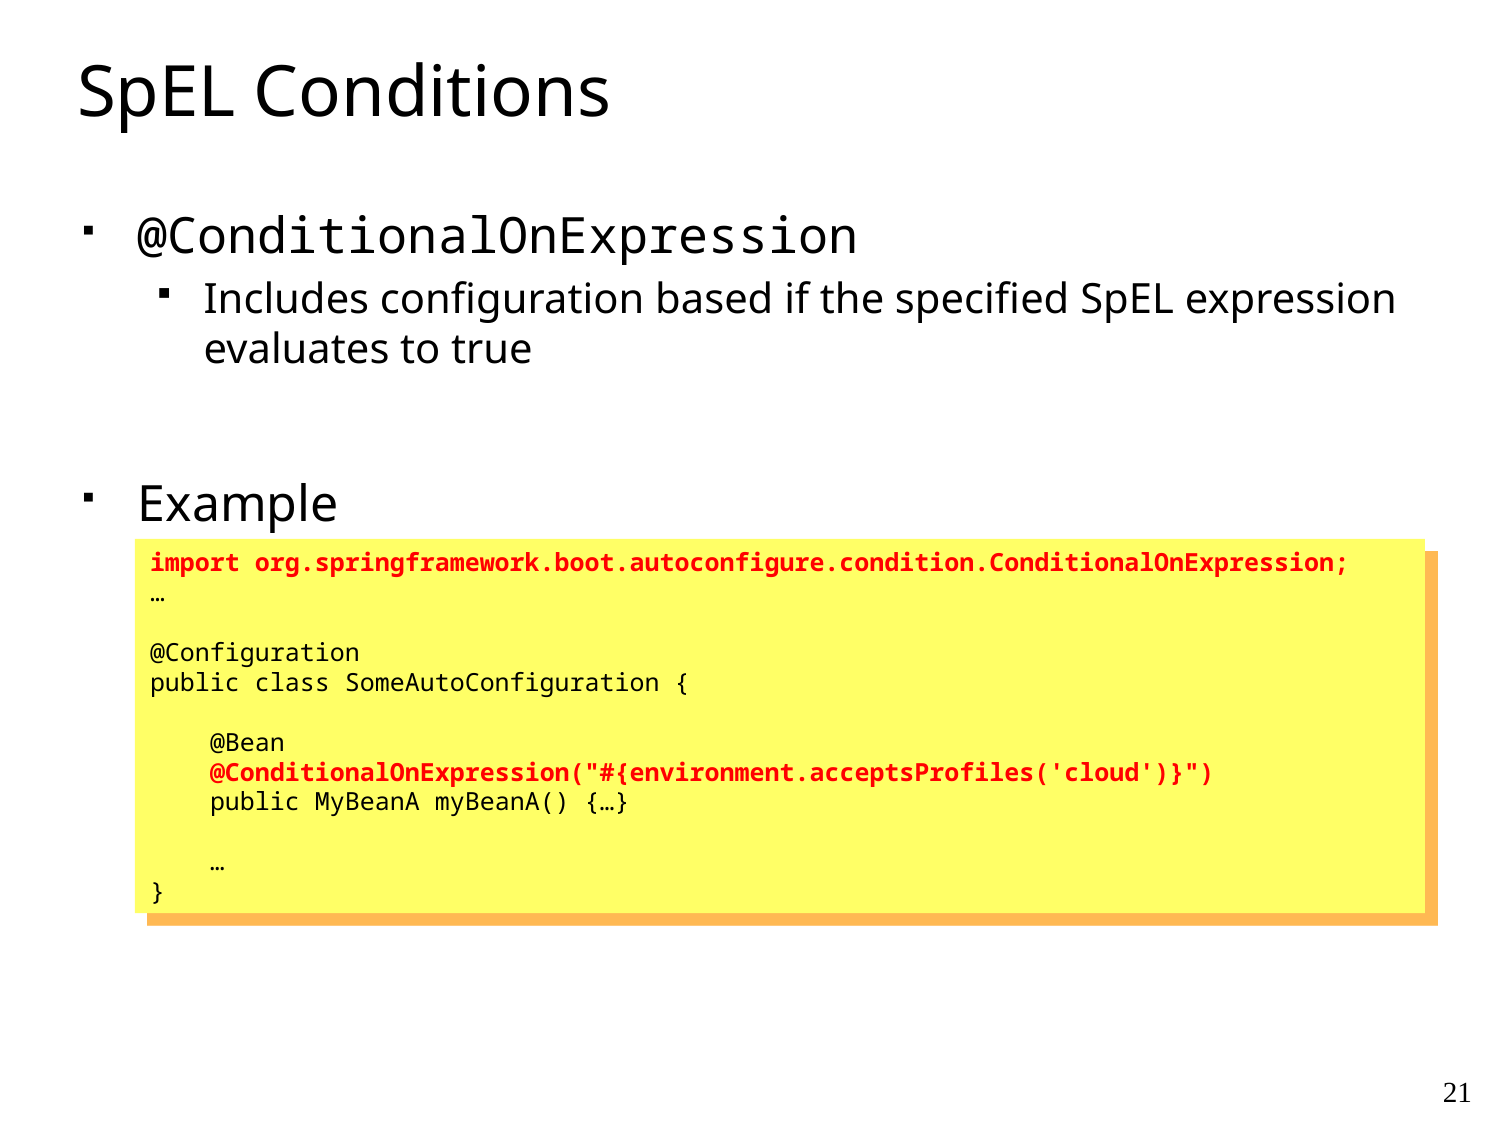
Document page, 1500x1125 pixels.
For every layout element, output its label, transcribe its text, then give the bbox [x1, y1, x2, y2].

footer 21 [1417, 1040, 1497, 1117]
title SpEL Conditions [61, 24, 1465, 139]
list @ConditionalOnExpression Includes configuration based if the specified SpEL expression evaluates to true Example [66, 196, 1460, 1007]
text_box import org.springframework.boot.autoconfigure.condition.ConditionalOnExpression; … @Configuration public class SomeAutoConfiguration { @Bean @ConditionalOnExpression("#{environment.acceptsProfiles('cloud')}") public MyBeanA myBeanA() {…} … } [134, 538, 1425, 914]
